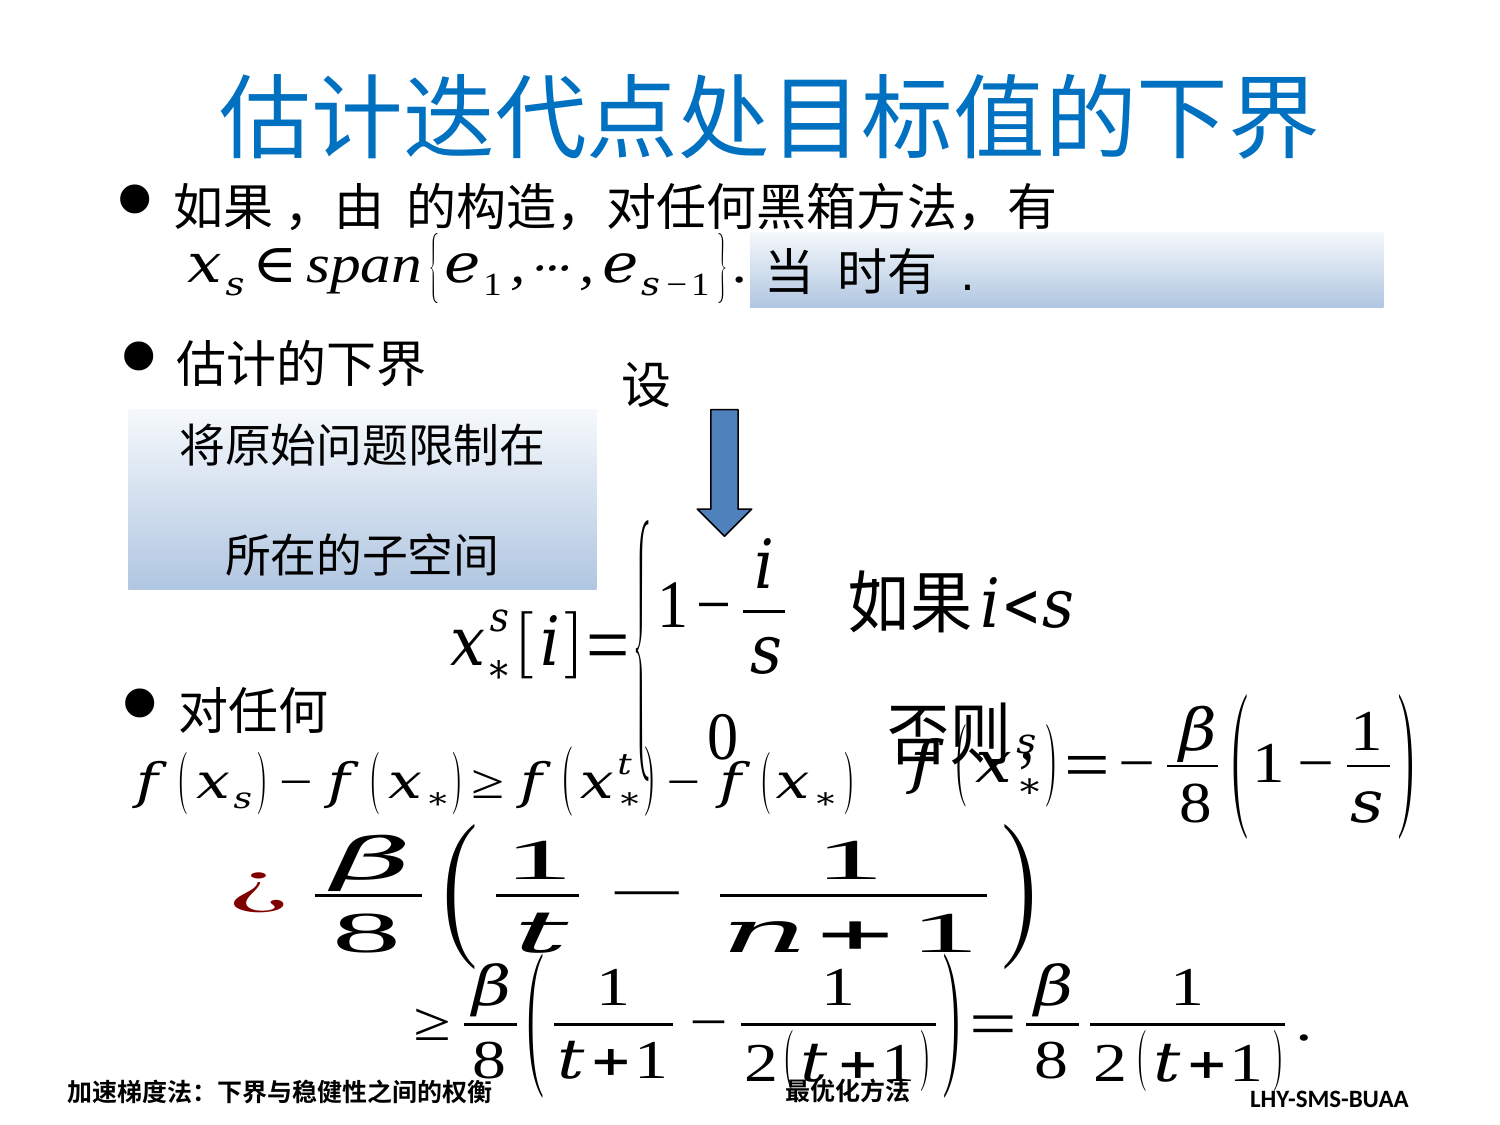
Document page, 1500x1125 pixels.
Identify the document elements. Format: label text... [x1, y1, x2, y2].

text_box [446, 409, 1081, 785]
text_box 估计迭代点处目标值的下界 [79, 52, 1462, 177]
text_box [101, 167, 1399, 307]
